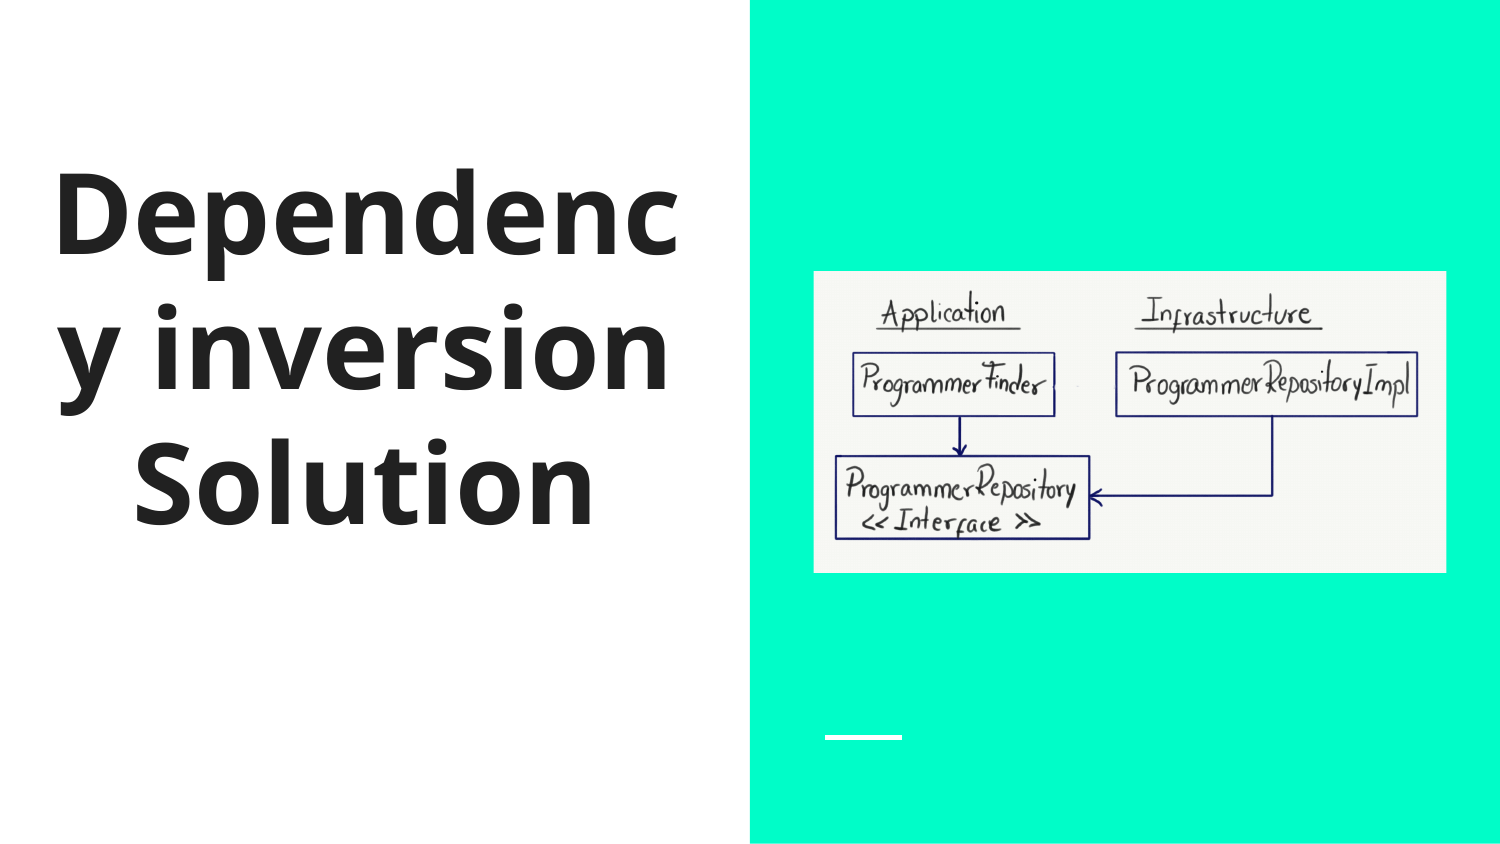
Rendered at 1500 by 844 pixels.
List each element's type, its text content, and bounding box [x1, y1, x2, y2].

title Dependency inversion Solution [33, 281, 698, 563]
picture [813, 270, 1447, 573]
